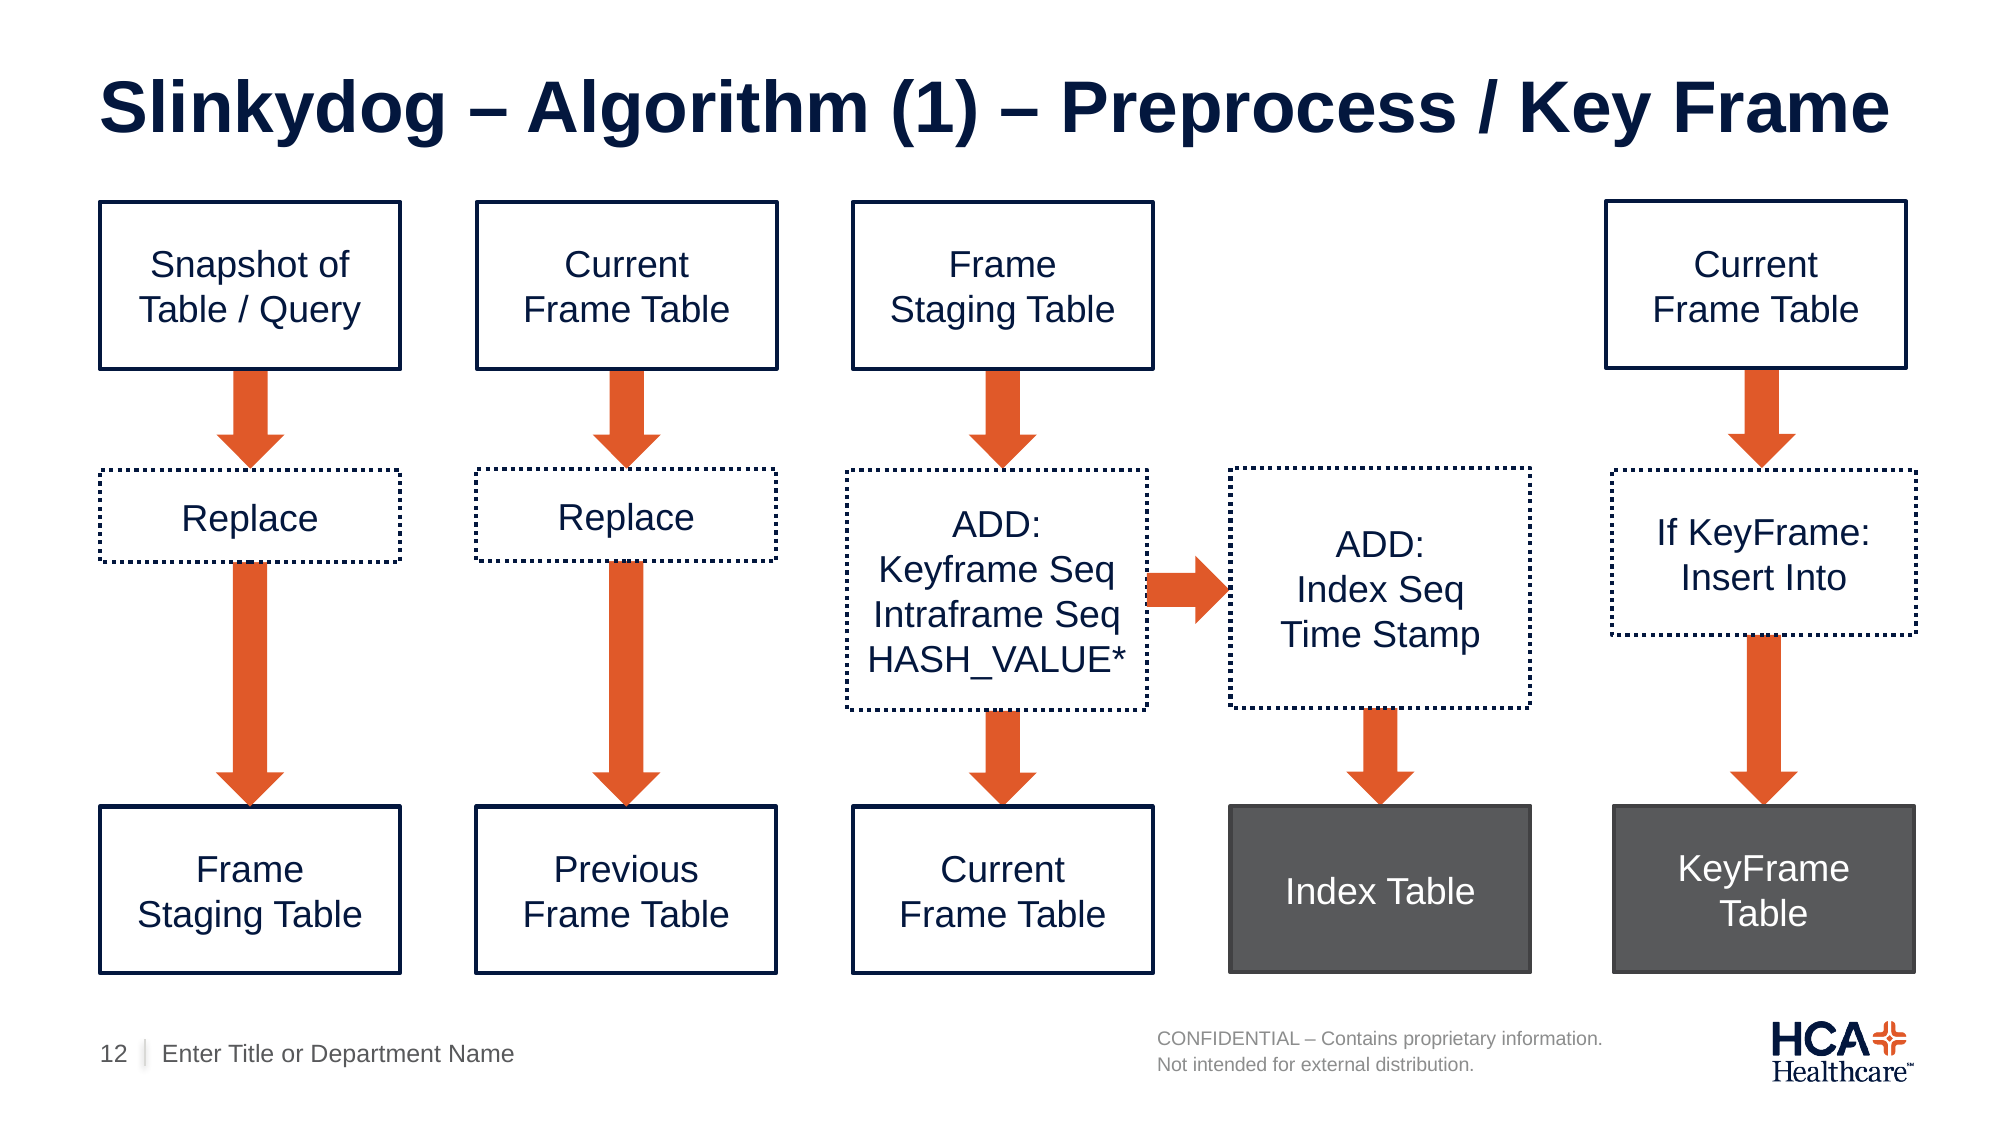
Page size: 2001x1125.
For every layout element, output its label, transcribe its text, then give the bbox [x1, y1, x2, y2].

text_box [968, 371, 1037, 469]
text_box Current Frame Table [851, 804, 1155, 975]
text_box Previous Frame Table [474, 804, 778, 975]
title Slinkydog – Algorithm (1) – Preprocess / Key Frame [99, 54, 1900, 147]
text_box [968, 710, 1037, 804]
text_box [215, 563, 285, 807]
text_box [1346, 708, 1415, 804]
text_box Current Frame Table [475, 200, 779, 371]
text_box Replace [98, 468, 402, 564]
text_box [1146, 555, 1230, 624]
text_box Index Table [1228, 804, 1532, 974]
text_box [592, 562, 661, 807]
picture [1772, 1021, 1914, 1082]
text_box Frame Staging Table [851, 200, 1155, 371]
text_box If KeyFrame: Insert Into [1610, 468, 1918, 637]
text_box KeyFrame Table [1612, 804, 1916, 974]
text_box [1729, 635, 1798, 804]
text_box [216, 371, 285, 469]
text_box ADD: Index Seq Time Stamp [1228, 466, 1532, 710]
text_box [1727, 370, 1796, 469]
text_box Current Frame Table [1604, 199, 1908, 370]
text_box ADD: Keyframe Seq Intraframe Seq HASH_VALUE* [845, 468, 1149, 712]
text_box [592, 371, 661, 468]
text_box Snapshot of Table / Query [98, 200, 402, 371]
text_box Frame Staging Table [98, 804, 402, 975]
text_box Replace [474, 467, 778, 563]
footer Enter Title or Department Name [161, 1032, 904, 1073]
